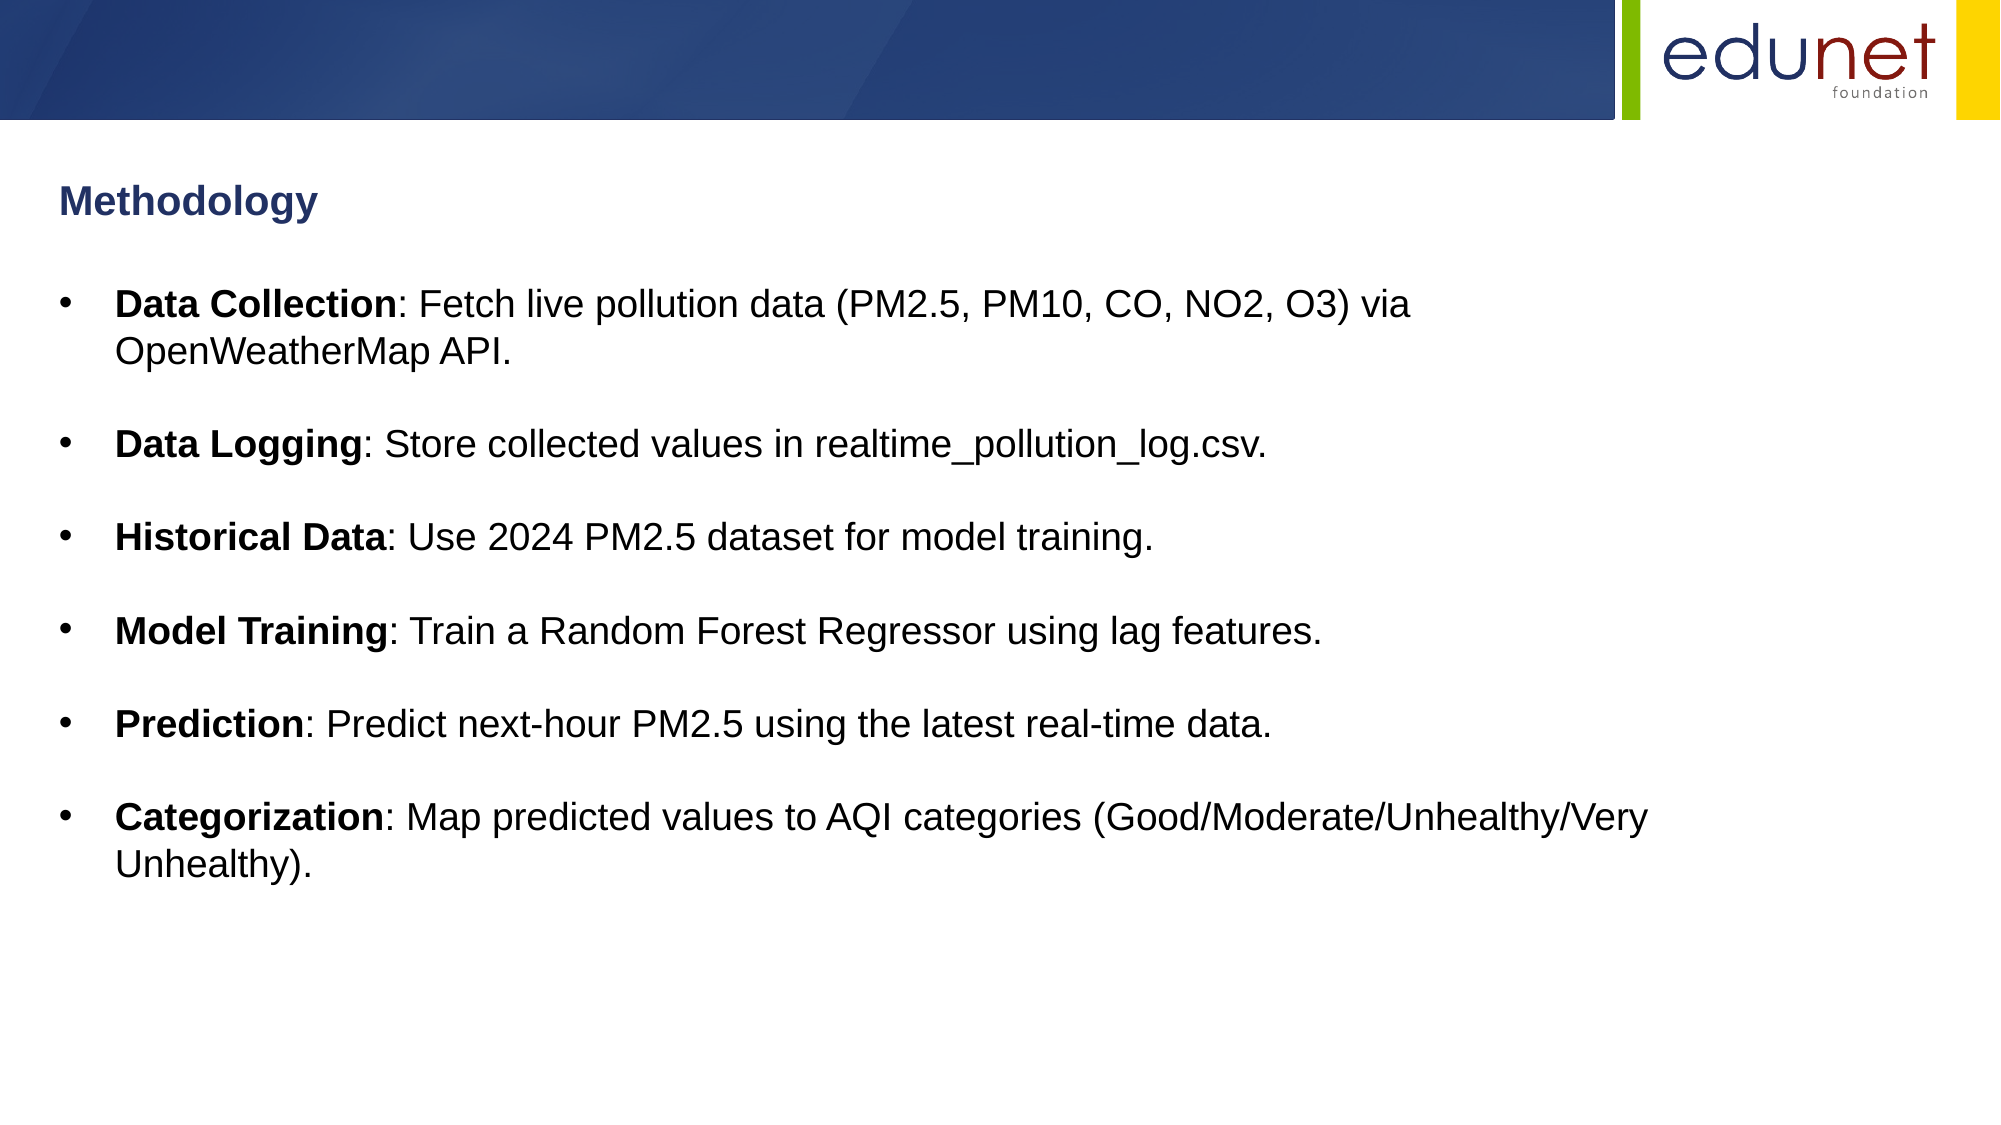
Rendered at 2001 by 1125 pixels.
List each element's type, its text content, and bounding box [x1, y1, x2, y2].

picture [1652, 12, 1948, 108]
text_box Methodology [43, 166, 1045, 232]
text_box Data Collection: Fetch live pollution data (PM2.5, PM10, CO, NO2, O3) via OpenWeatherMap API. Data Logging: Store collected values in realtime_pollution_log.csv. Historical Data: Use 2024 PM2.5 dataset for model training. Model Training: Train a Random Forest Regressor using lag features. Prediction: Predict next-hour PM2.5 using the latest real-time data. Categorization: Map predicted values to AQI categories (Good/Moderate/Unhealthy/Very Unhealthy). [43, 271, 1736, 893]
